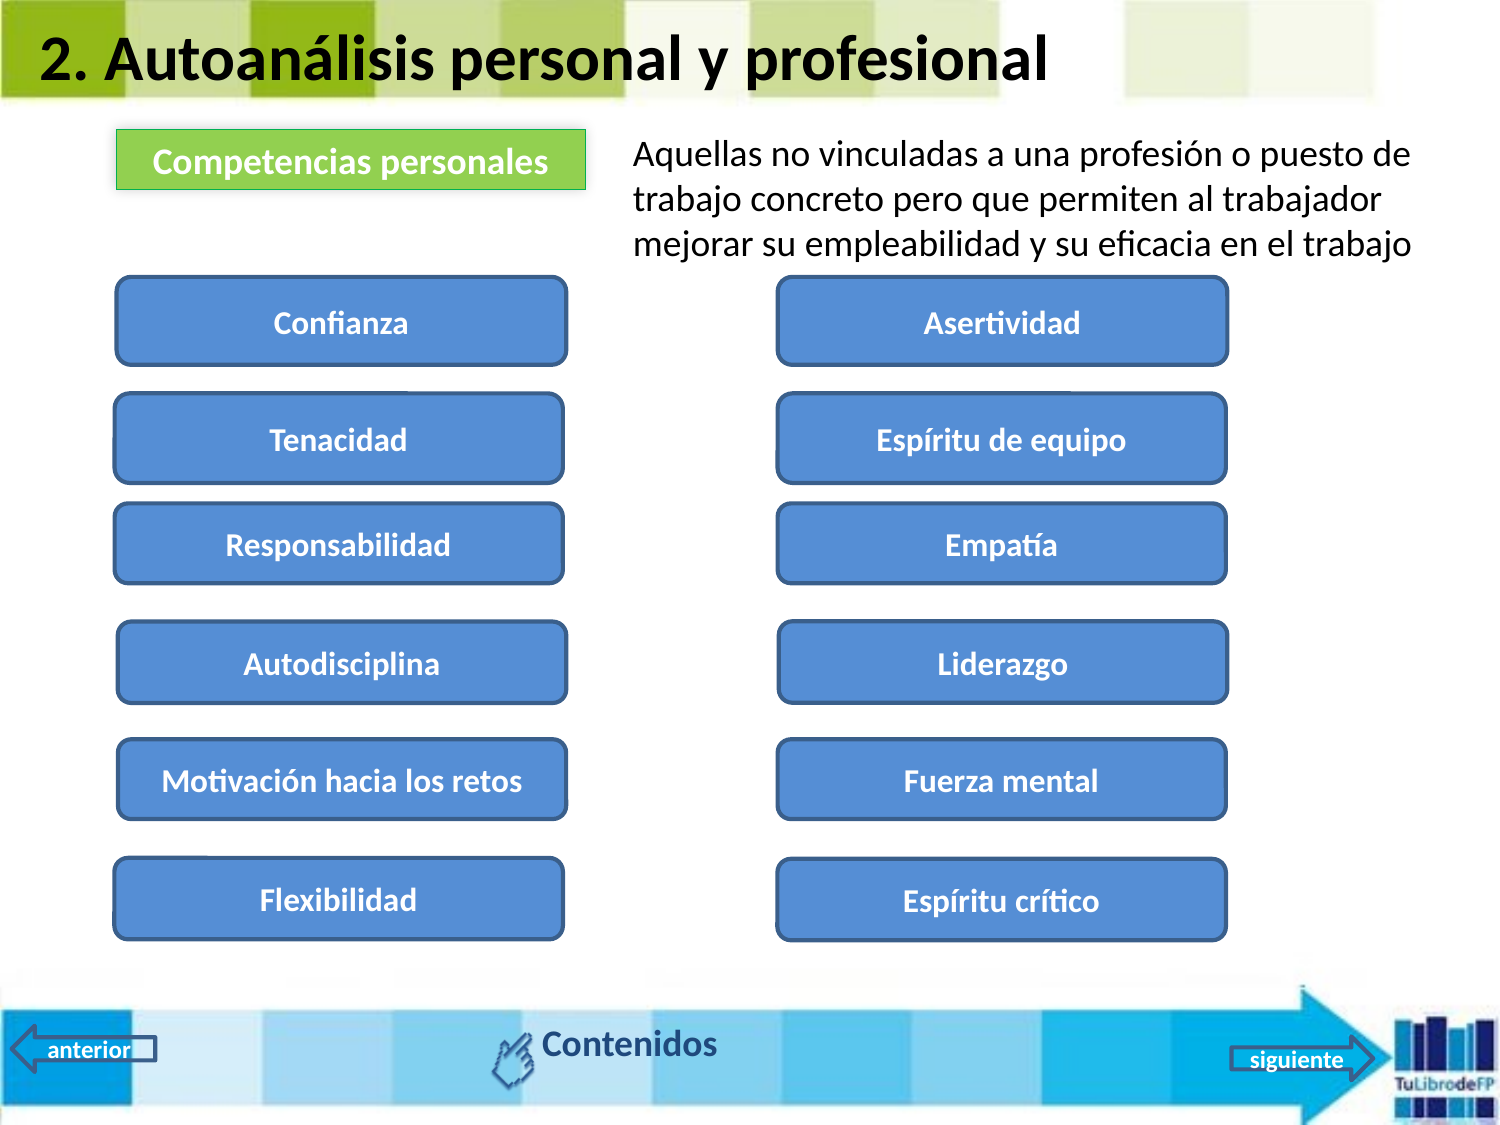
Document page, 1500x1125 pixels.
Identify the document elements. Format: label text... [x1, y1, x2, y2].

text_box Asertividad [775, 274, 1230, 367]
text_box Fuerza mental [775, 737, 1228, 822]
text_box Responsabilidad [112, 501, 565, 586]
text_box Espíritu crítico [775, 856, 1229, 943]
text_box Motivación hacia los retos [115, 737, 569, 822]
text_box Espíritu de equipo [775, 391, 1228, 486]
picture [0, 0, 1500, 1125]
text_box Liderazgo [776, 619, 1230, 705]
text_box Aquellas no vinculadas a una profesión o puesto de trabajo concreto pero que permiten al trabajador mejorar su empleabilidad y su eficacia en el trabajo [618, 121, 1450, 272]
text_box Competencias personales [116, 129, 586, 190]
text_box 2. Autoanálisis personal y profesional [24, 6, 1375, 102]
text_box siguiente [1229, 1034, 1376, 1083]
text_box Confianza [114, 274, 569, 367]
text_box Tenacidad [112, 391, 565, 486]
text_box anterior [9, 1023, 158, 1074]
text_box Empatía [775, 501, 1228, 586]
text_box Autodisciplina [115, 619, 569, 706]
text_box Contenidos [527, 1011, 744, 1072]
text_box Flexibilidad [112, 855, 566, 942]
